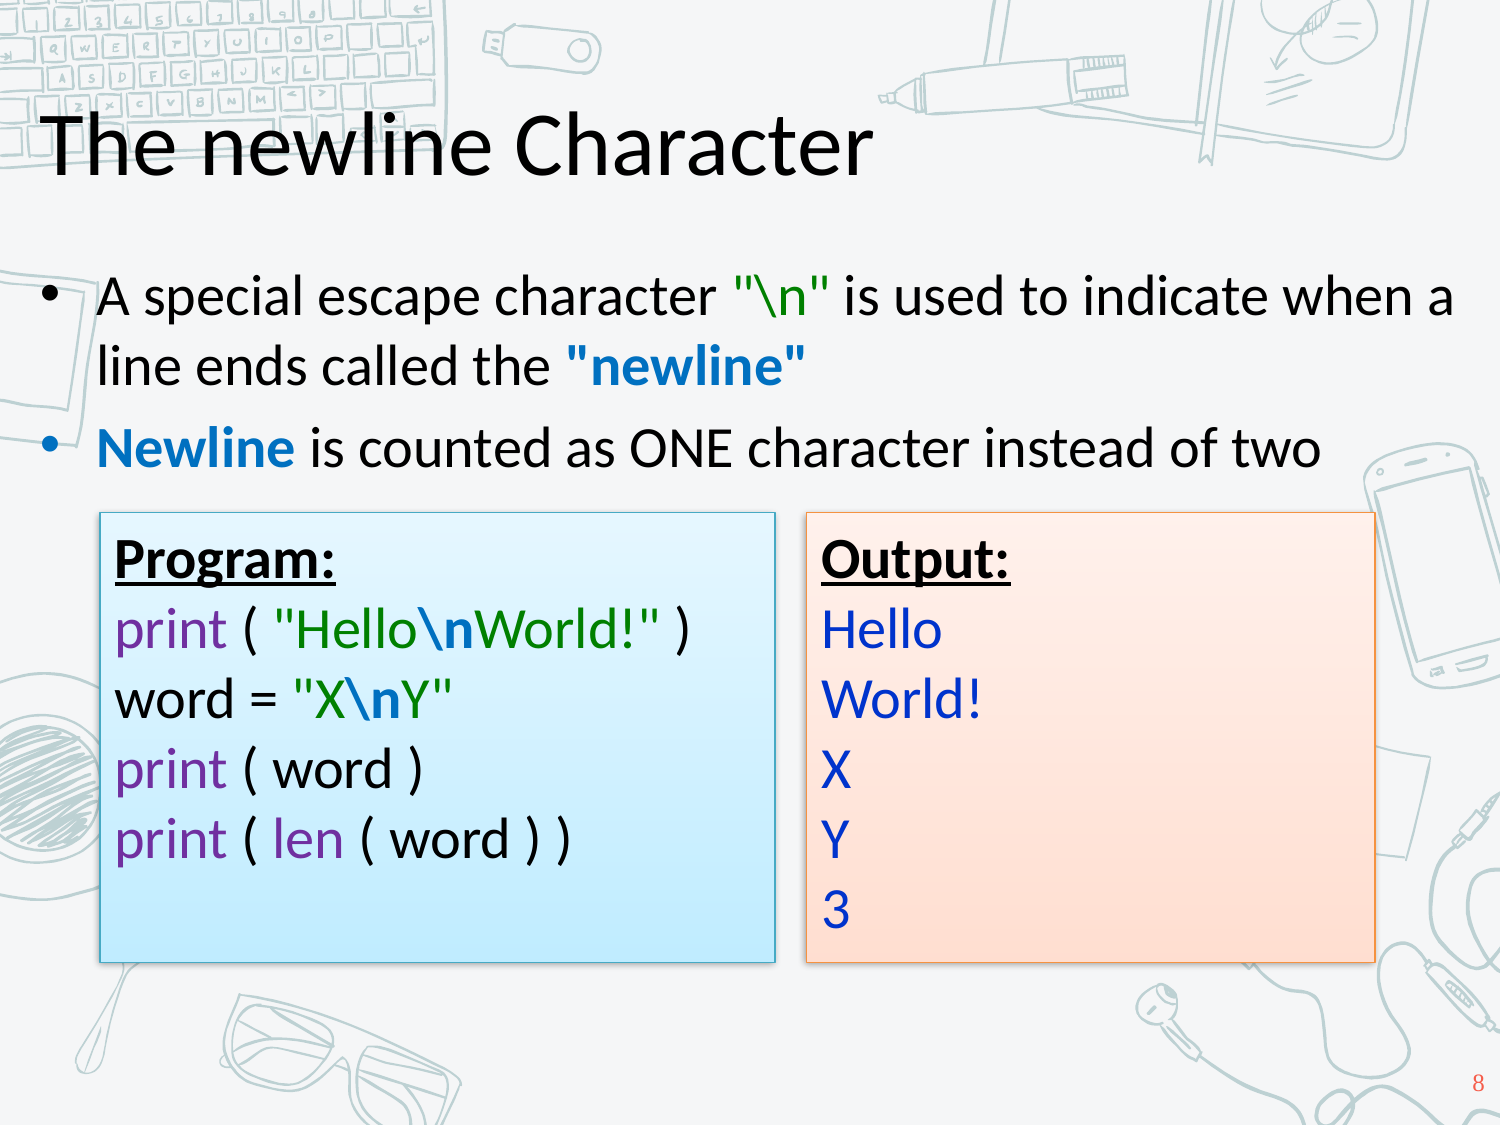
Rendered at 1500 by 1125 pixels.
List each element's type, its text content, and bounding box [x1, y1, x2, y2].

text_box Output: Hello World! X Y 3 [806, 512, 1376, 963]
slide_number 8 [1425, 1050, 1500, 1113]
title The newline Character [24, 45, 1475, 233]
text_box Program: print ( "Hello\nWorld!" ) word = "X\nY" print ( word ) print ( len ( word ) ) [99, 512, 776, 963]
list A special escape character "\n" is used to indicate when a line ends called the "newline" Newline is counted as ONE character instead of two [24, 249, 1475, 1055]
